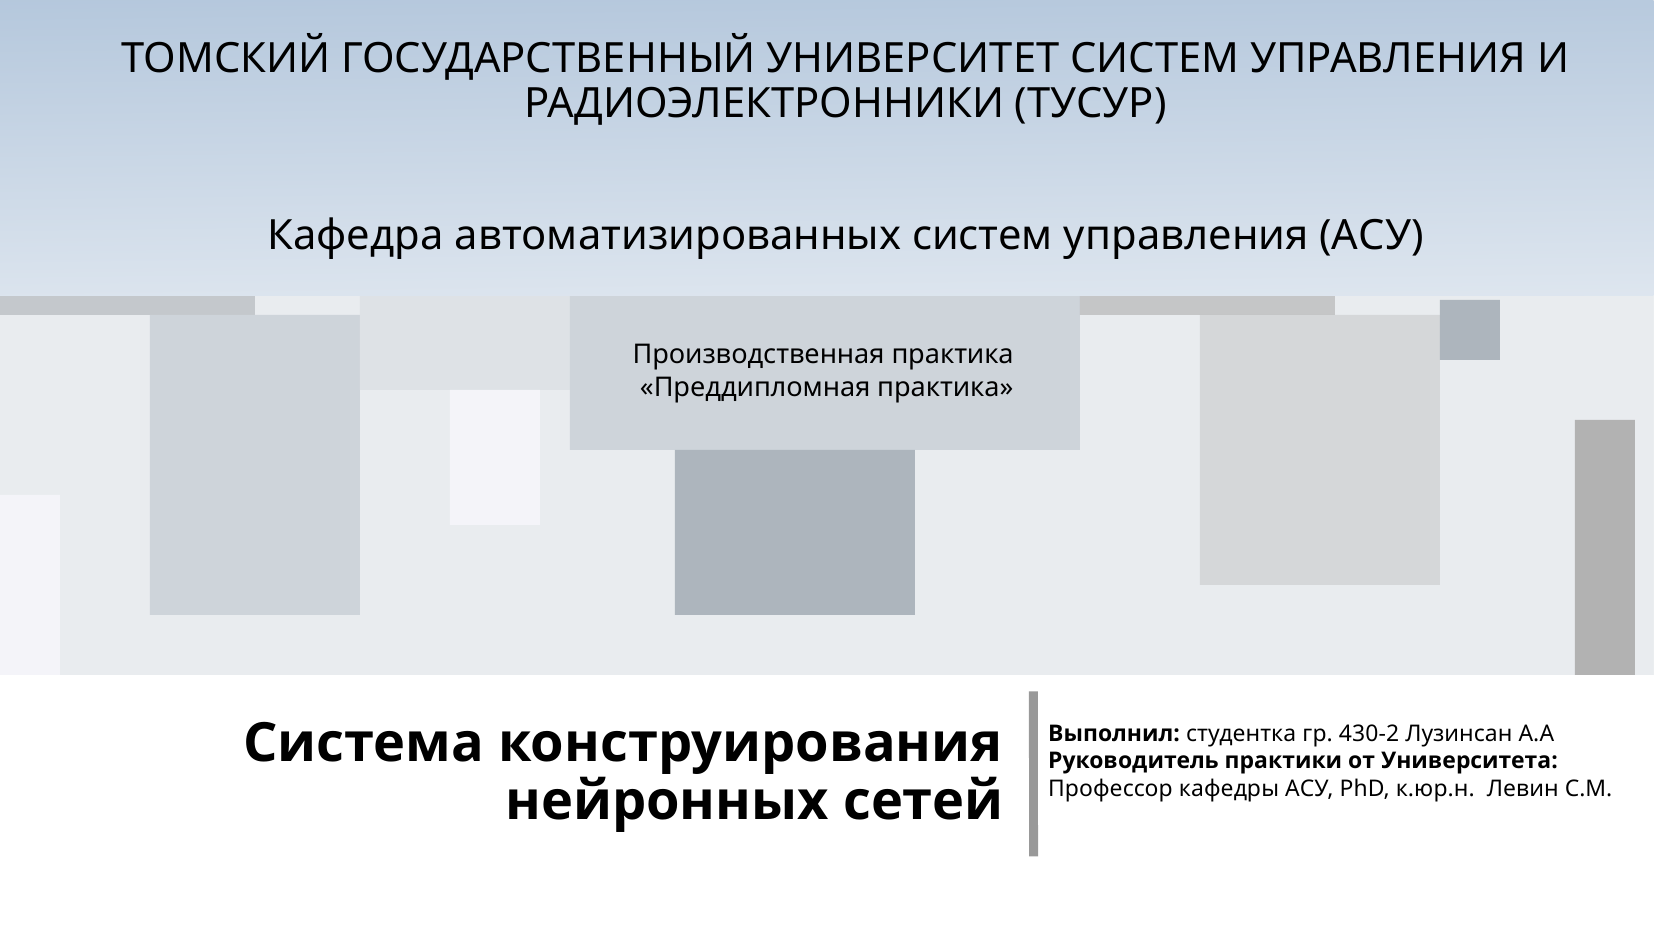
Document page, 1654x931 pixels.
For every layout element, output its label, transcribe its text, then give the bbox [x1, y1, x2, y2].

text_box Выполнил: студентка гр. 430-2 Лузинсан А.А Руководитель практики от Университета: Профессор кафедры АСУ, PhD, к.юр.н. Левин С.М. [1033, 710, 1654, 817]
text_box Производственная практика «Преддипломная практика» [0, 296, 1654, 443]
title Система конструирования нейронных сетей [223, 698, 1004, 847]
subtitle ТОМСКИЙ ГОСУДАРСТВЕННЫЙ УНИВЕРСИТЕТ СИСТЕМ УПРАВЛЕНИЯ И РАДИОЭЛЕКТРОННИКИ (ТУСУР) Кафедра автоматизированных систем управления (АСУ) [0, 0, 1654, 296]
